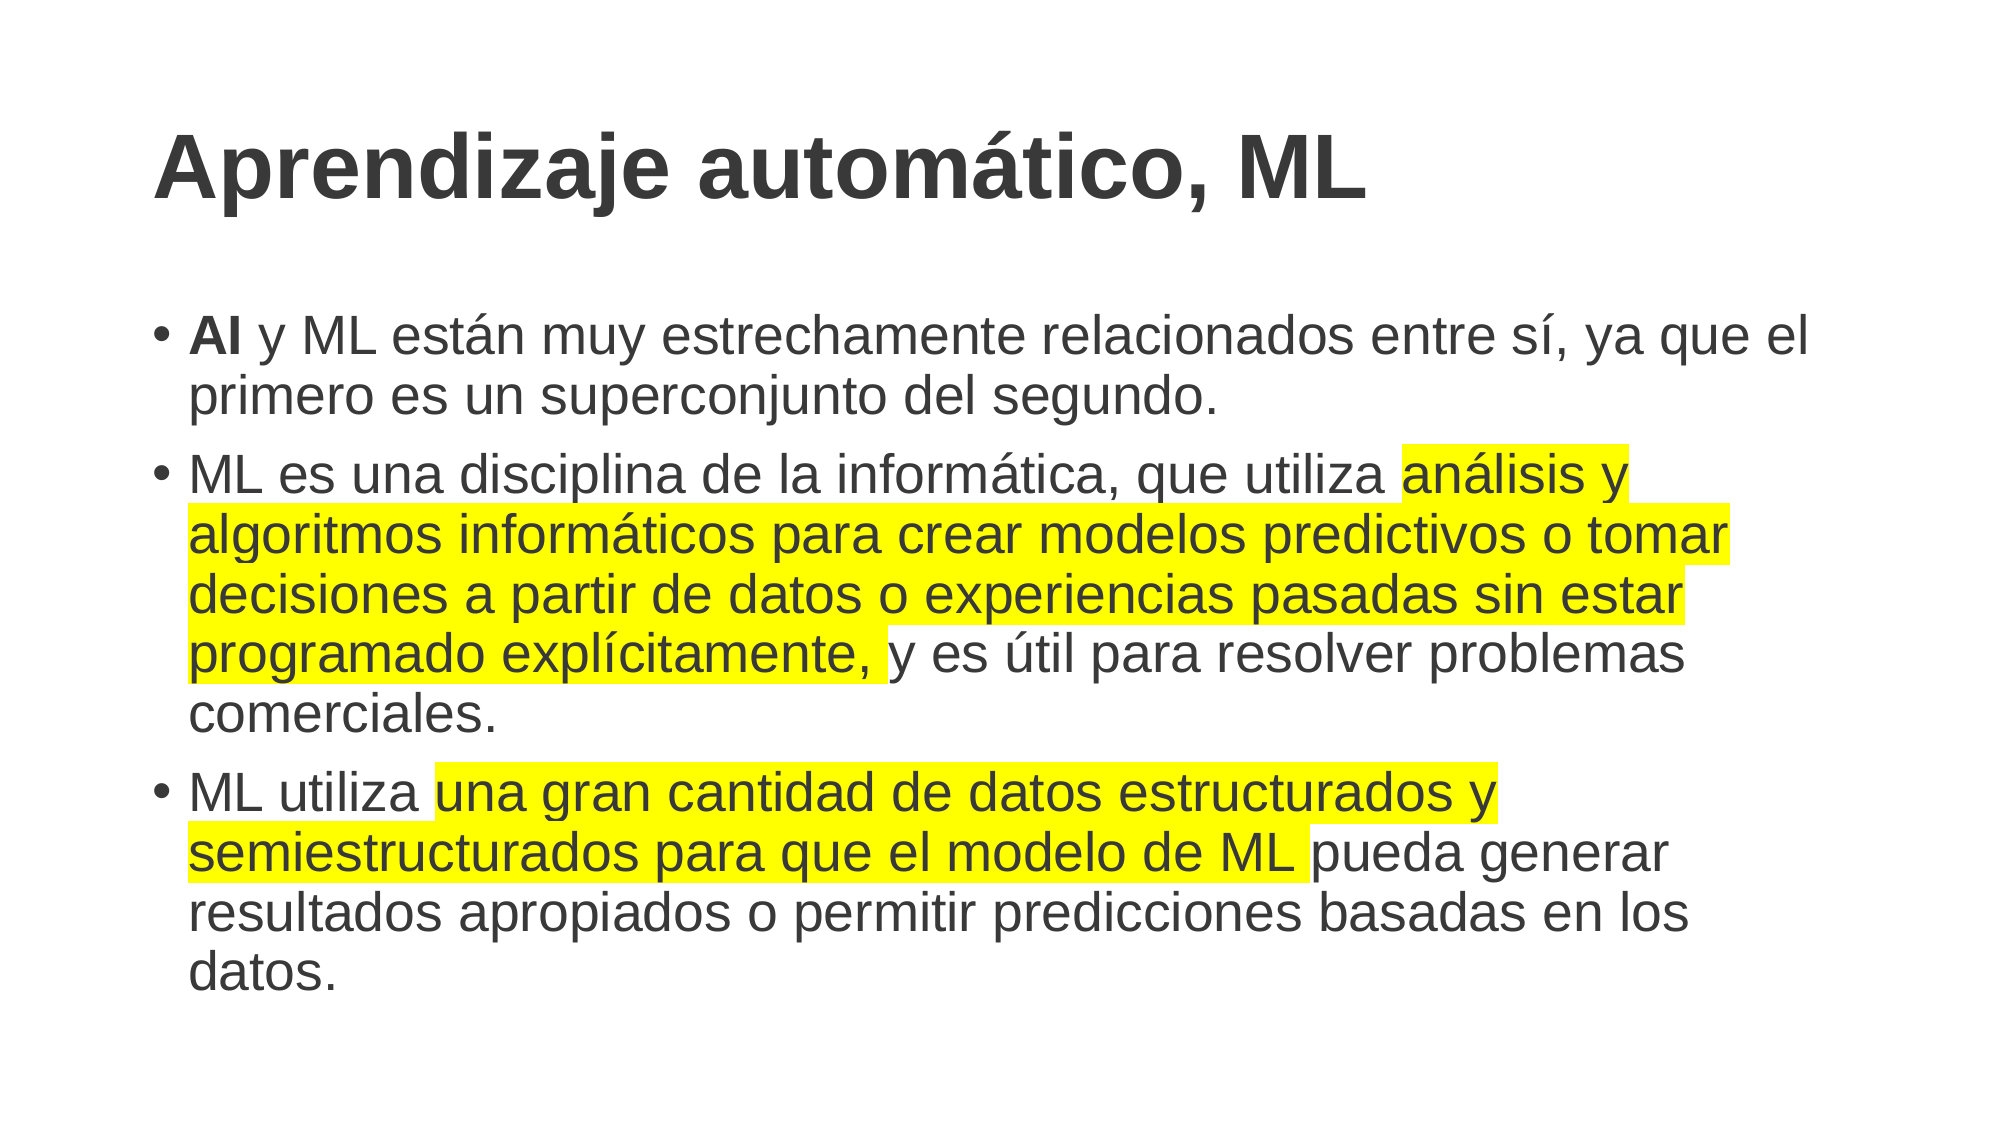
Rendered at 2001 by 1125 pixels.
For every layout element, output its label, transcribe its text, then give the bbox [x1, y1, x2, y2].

list AI y ML están muy estrechamente relacionados entre sí, ya que el primero es un superconjunto del segundo. ML es una disciplina de la informática, que utiliza análisis y algoritmos informáticos para crear modelos predictivos o tomar decisiones a partir de datos o experiencias pasadas sin estar programado explícitamente, y es útil para resolver problemas comerciales. ML utiliza una gran cantidad de datos estructurados y semiestructurados para que el modelo de ML pueda generar resultados apropiados o permitir predicciones basadas en los datos. [137, 299, 1863, 1014]
title Aprendizaje automático, ML [137, 59, 1863, 278]
